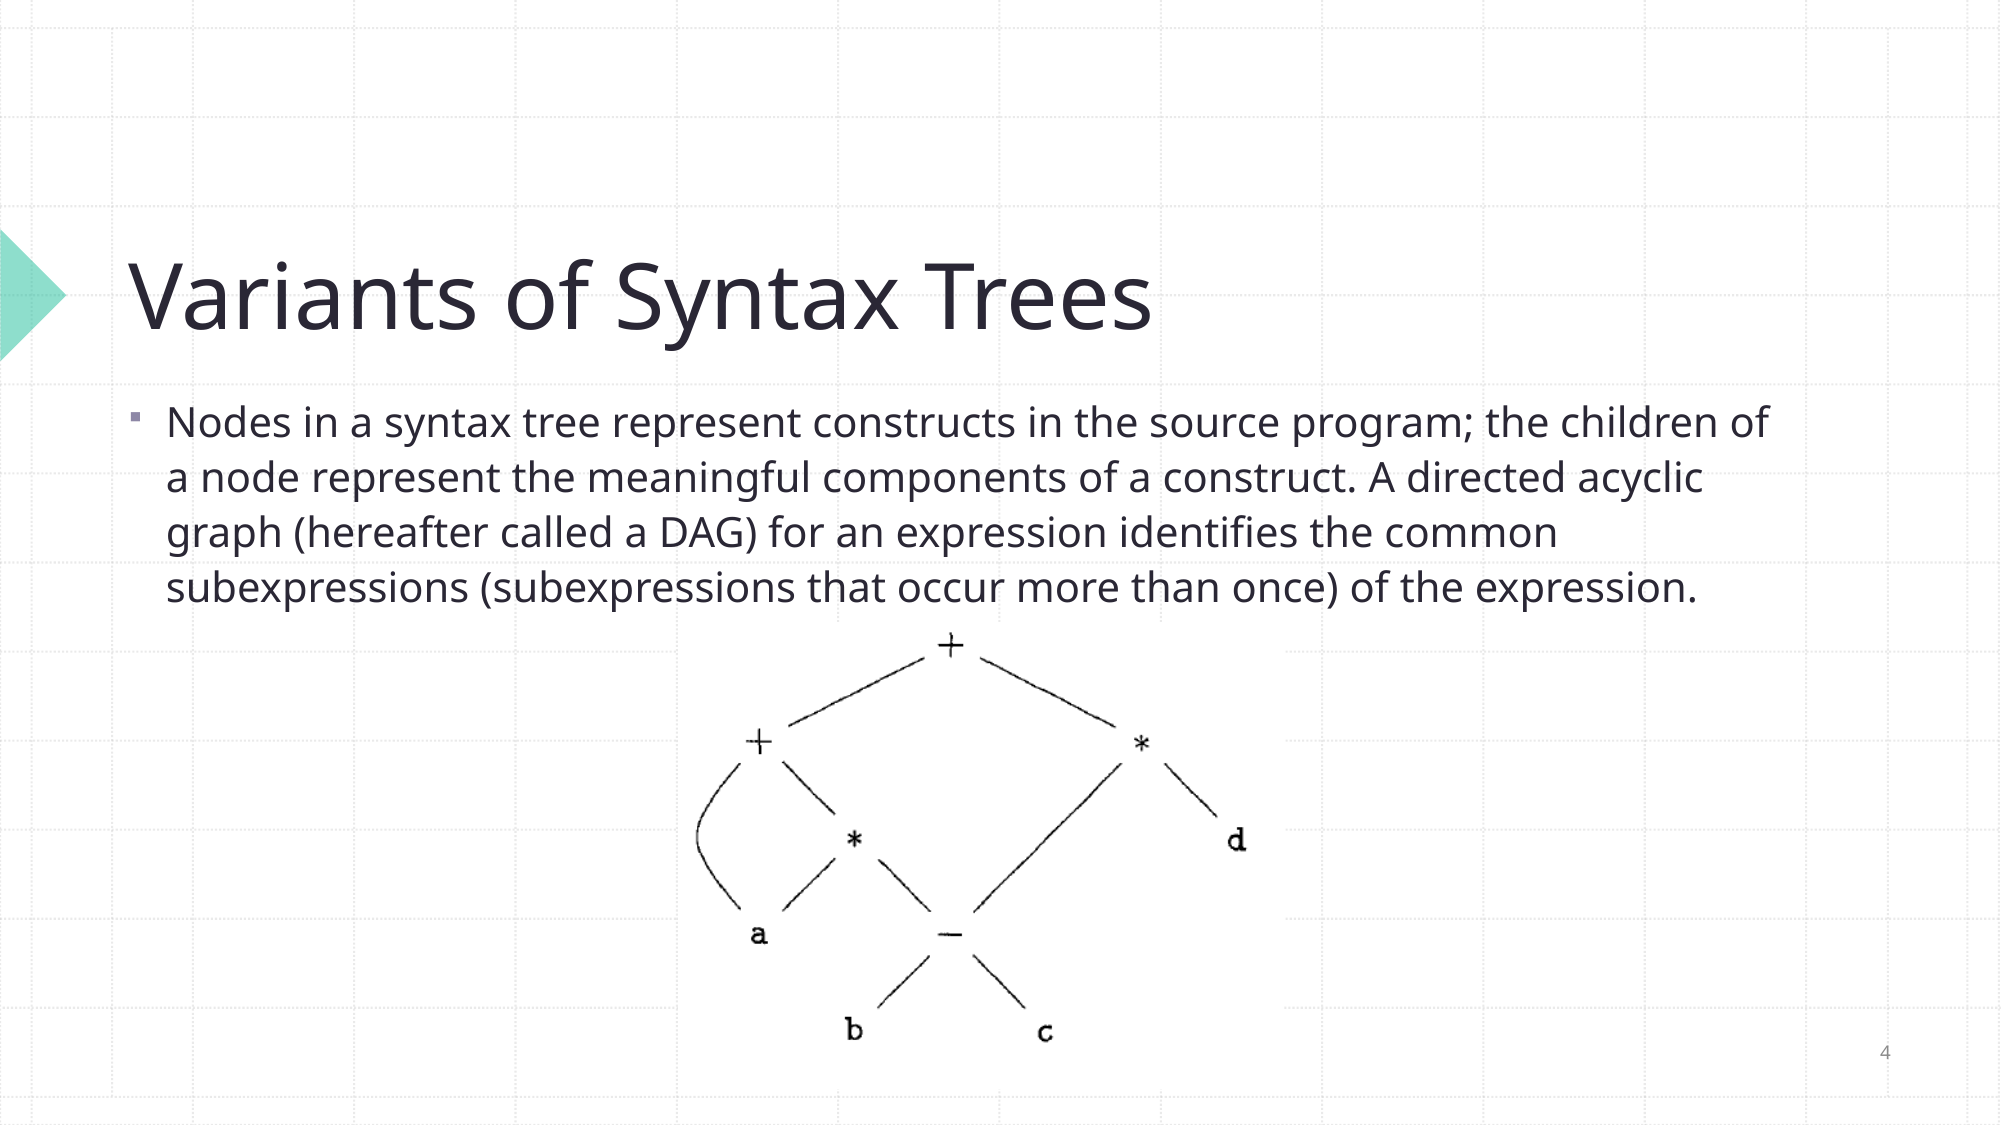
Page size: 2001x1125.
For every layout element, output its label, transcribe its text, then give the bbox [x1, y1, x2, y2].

title Variants of Syntax Trees [113, 119, 1808, 356]
picture [678, 621, 1285, 1089]
list Nodes in a syntax tree represent constructs in the source program; the children of a node represent the meaningful components of a construct. A directed acyclic graph (hereafter called a DAG) for an expression identifies the common subexpressions (subexpressions that occur more than once) of the expression. [113, 383, 1808, 969]
slide_number 4 [1805, 1019, 1966, 1089]
